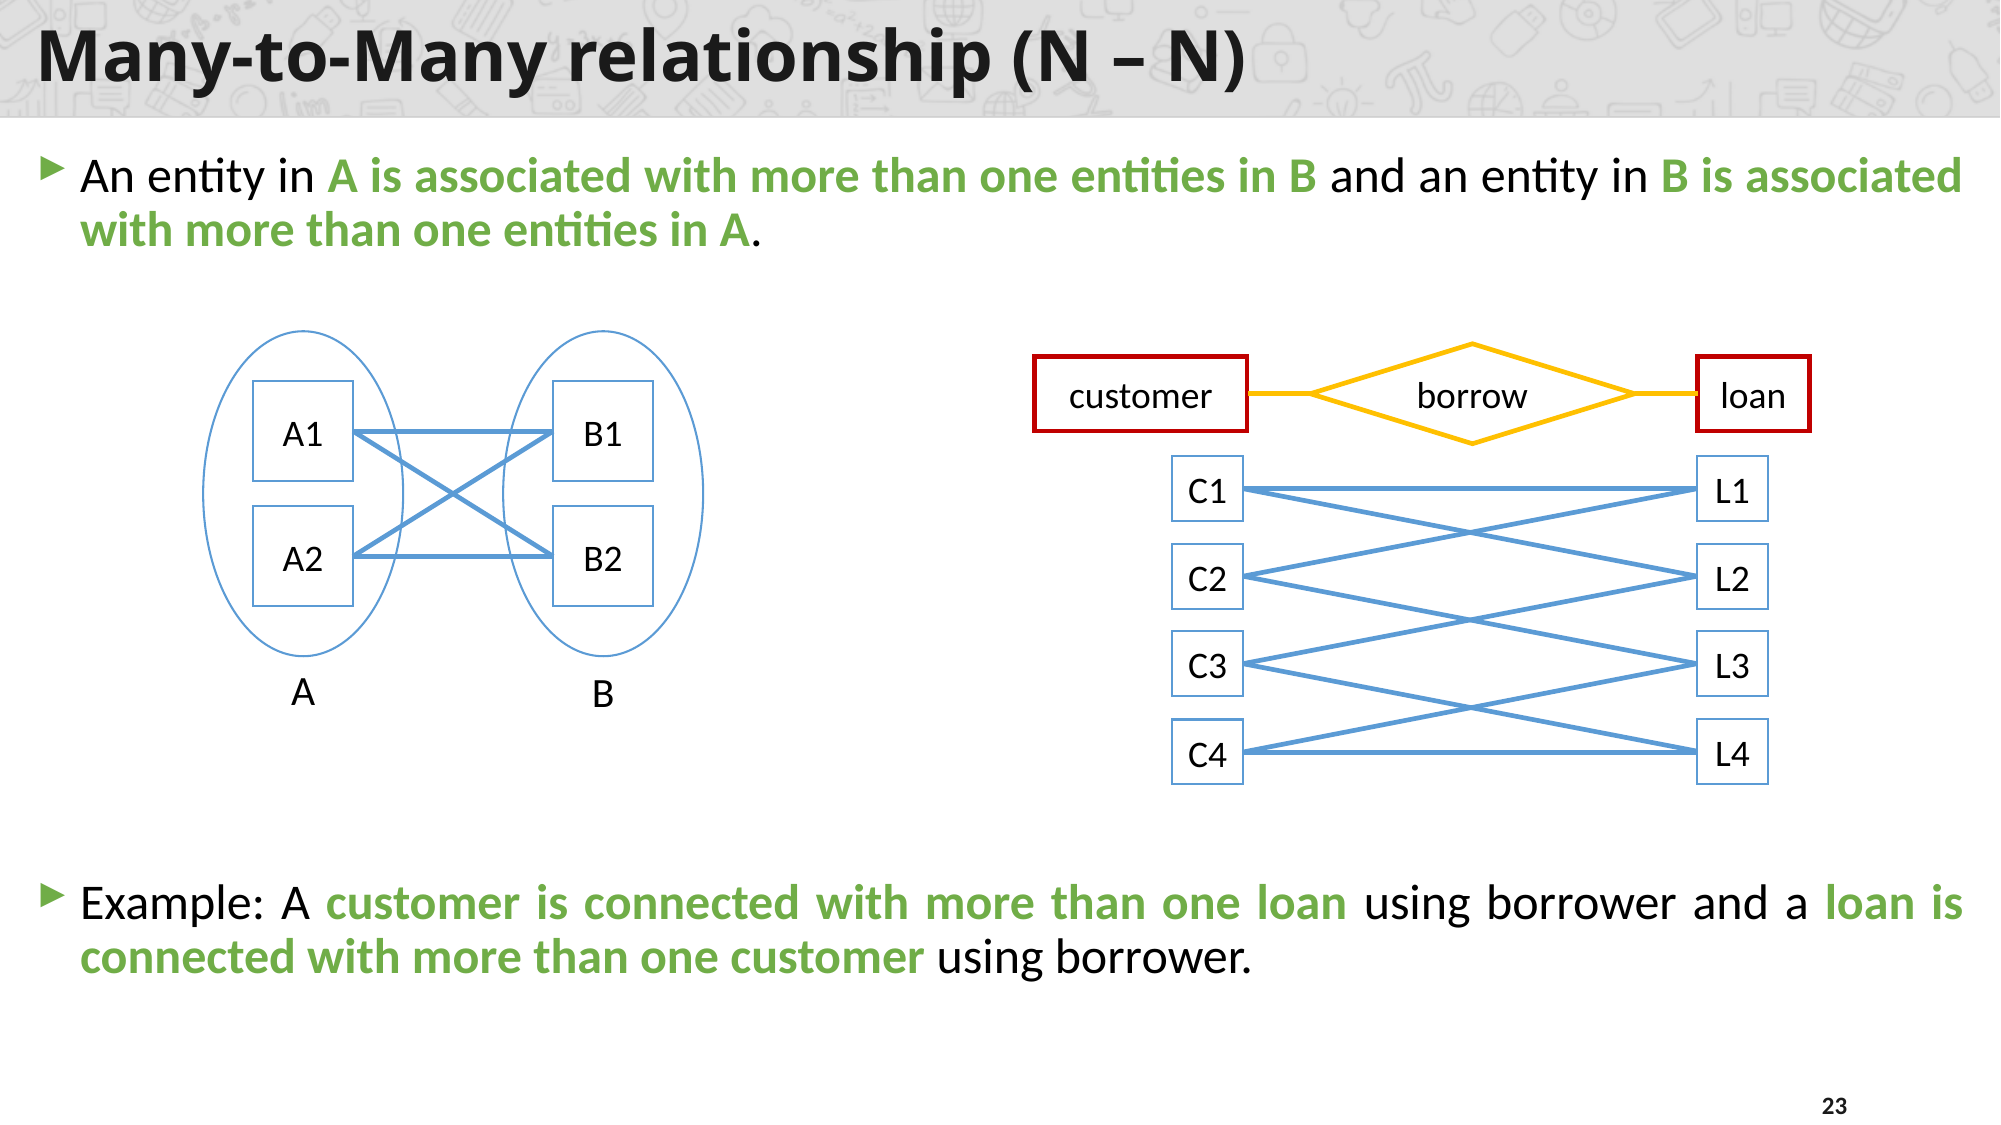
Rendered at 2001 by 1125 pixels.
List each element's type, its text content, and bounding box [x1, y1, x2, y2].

text_box L4 [1696, 718, 1769, 785]
text_box C1 [1171, 455, 1244, 522]
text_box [1243, 576, 1698, 663]
text_box A2 [252, 505, 354, 607]
text_box C4 [1171, 718, 1244, 785]
text_box customer [1034, 355, 1248, 432]
text_box A [203, 656, 404, 722]
text_box C3 [1171, 630, 1243, 697]
list An entity in A is associated with more than one entities in B and an entity in B is associated with more than one entities in A. Example: A customer is connected with more than one loan using borrower and a loan is connected with more than one customer using borrower. [21, 141, 1979, 1059]
text_box L2 [1698, 543, 1769, 610]
text_box loan [1696, 355, 1811, 432]
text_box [1243, 488, 1698, 576]
text_box L1 [1696, 455, 1769, 522]
text_box L3 [1698, 630, 1769, 697]
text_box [1243, 663, 1698, 752]
text_box B2 [552, 505, 654, 607]
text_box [353, 431, 554, 557]
text_box borrow [1311, 342, 1635, 445]
text_box A1 [252, 380, 354, 482]
text_box [202, 330, 396, 656]
title Many-to-Many relationship (N – N) [0, 0, 2000, 117]
text_box B [503, 658, 704, 723]
text_box C2 [1171, 543, 1243, 610]
text_box B1 [552, 380, 654, 482]
text_box [510, 330, 705, 658]
